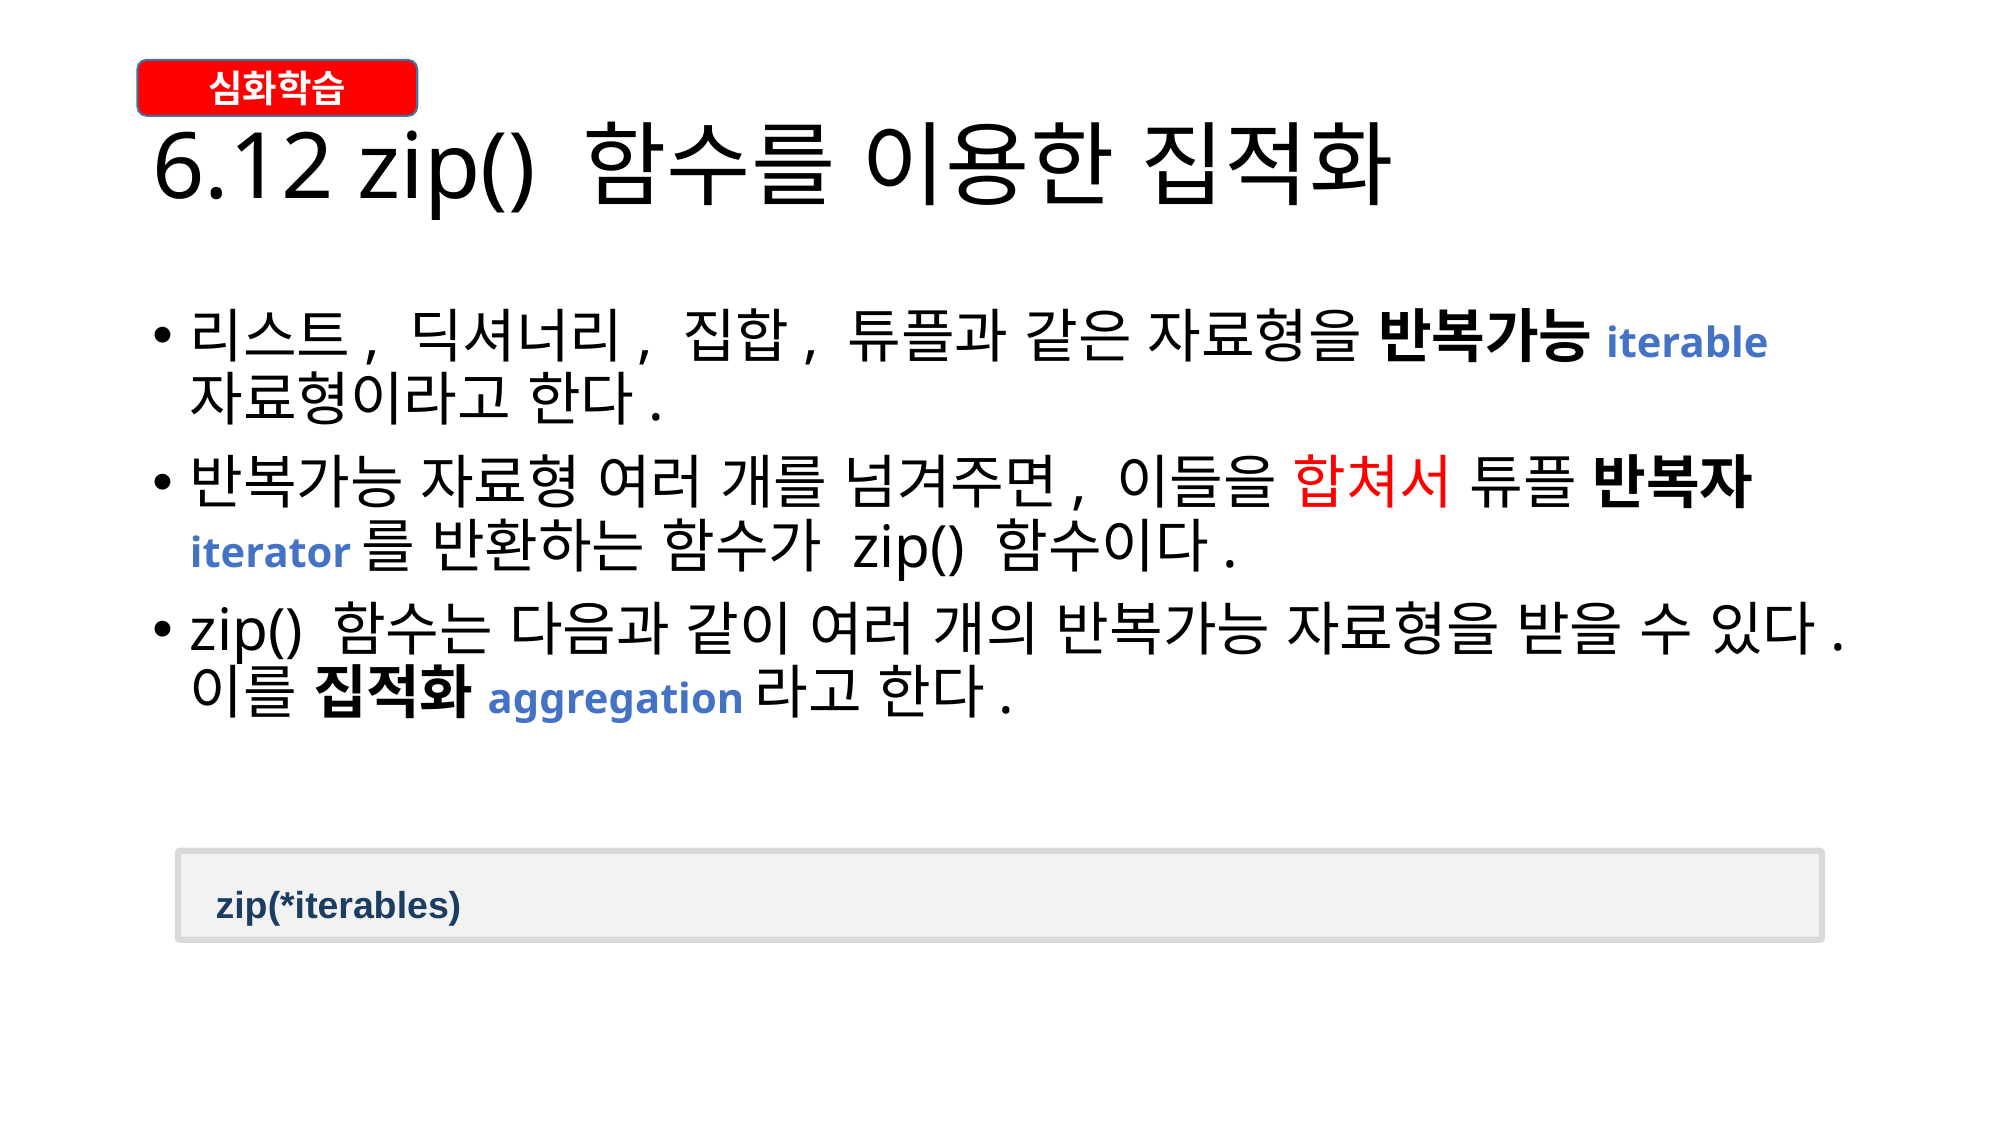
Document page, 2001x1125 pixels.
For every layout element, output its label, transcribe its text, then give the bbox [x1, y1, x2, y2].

text_box 심화학습 [136, 58, 419, 117]
text_box zip(*iterables) [200, 850, 1698, 934]
text_box [176, 849, 1824, 941]
list 리스트, 딕셔너리, 집합, 튜플과 같은 자료형을 반복가능iterable 자료형이라고 한다. 반복가능 자료형 여러 개를 넘겨주면, 이들을 합쳐서 튜플 반복자iterator를 반환하는 함수가 zip() 함수이다. zip() 함수는 다음과 같이 여러 개의 반복가능 자료형을 받을 수 있다. 이를 집적화aggregation라고 한다. [137, 299, 1863, 1014]
title 6.12 zip() 함수를 이용한 집적화 [137, 59, 1863, 278]
